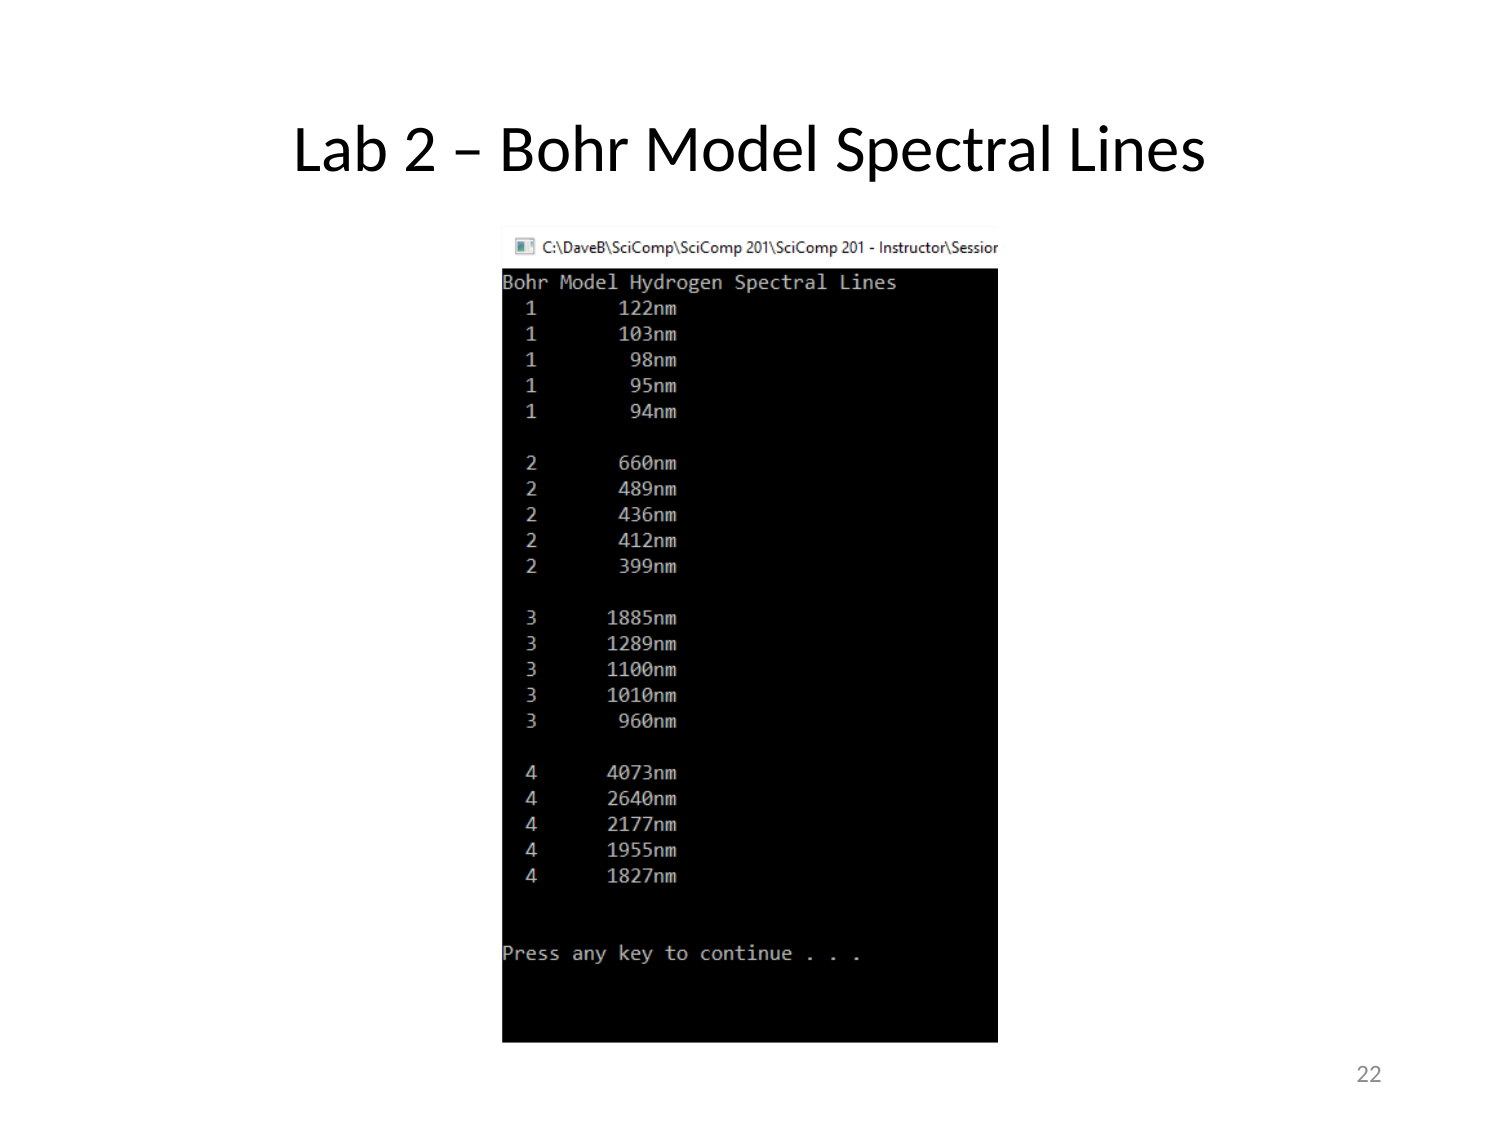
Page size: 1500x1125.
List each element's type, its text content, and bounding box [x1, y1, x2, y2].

picture [500, 226, 998, 1044]
slide_number 22 [1059, 1042, 1397, 1103]
title Lab 2 – Bohr Model Spectral Lines [103, 59, 1397, 241]
